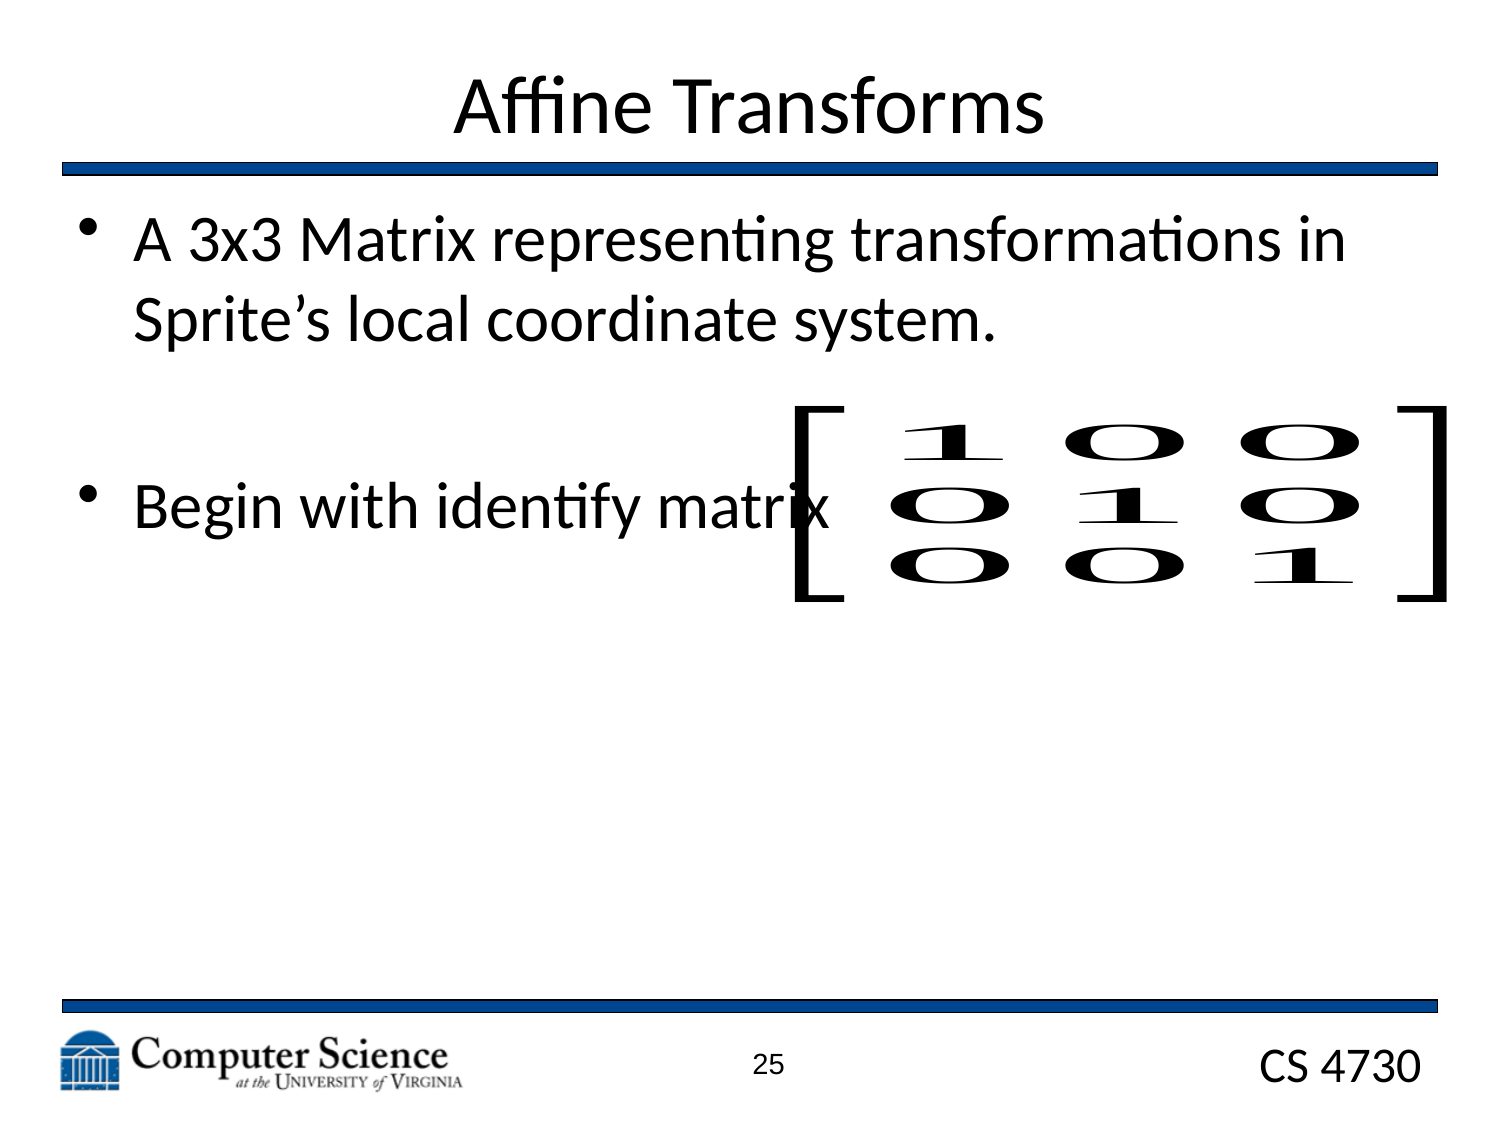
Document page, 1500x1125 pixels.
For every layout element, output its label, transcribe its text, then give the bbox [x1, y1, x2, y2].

footer 25 [512, 1037, 1026, 1088]
picture [50, 1024, 472, 1101]
title Affine Transforms [62, 49, 1438, 151]
list A 3x3 Matrix representing transformations in Sprite’s local coordinate system. Begin with identify matrix [62, 187, 1438, 1001]
